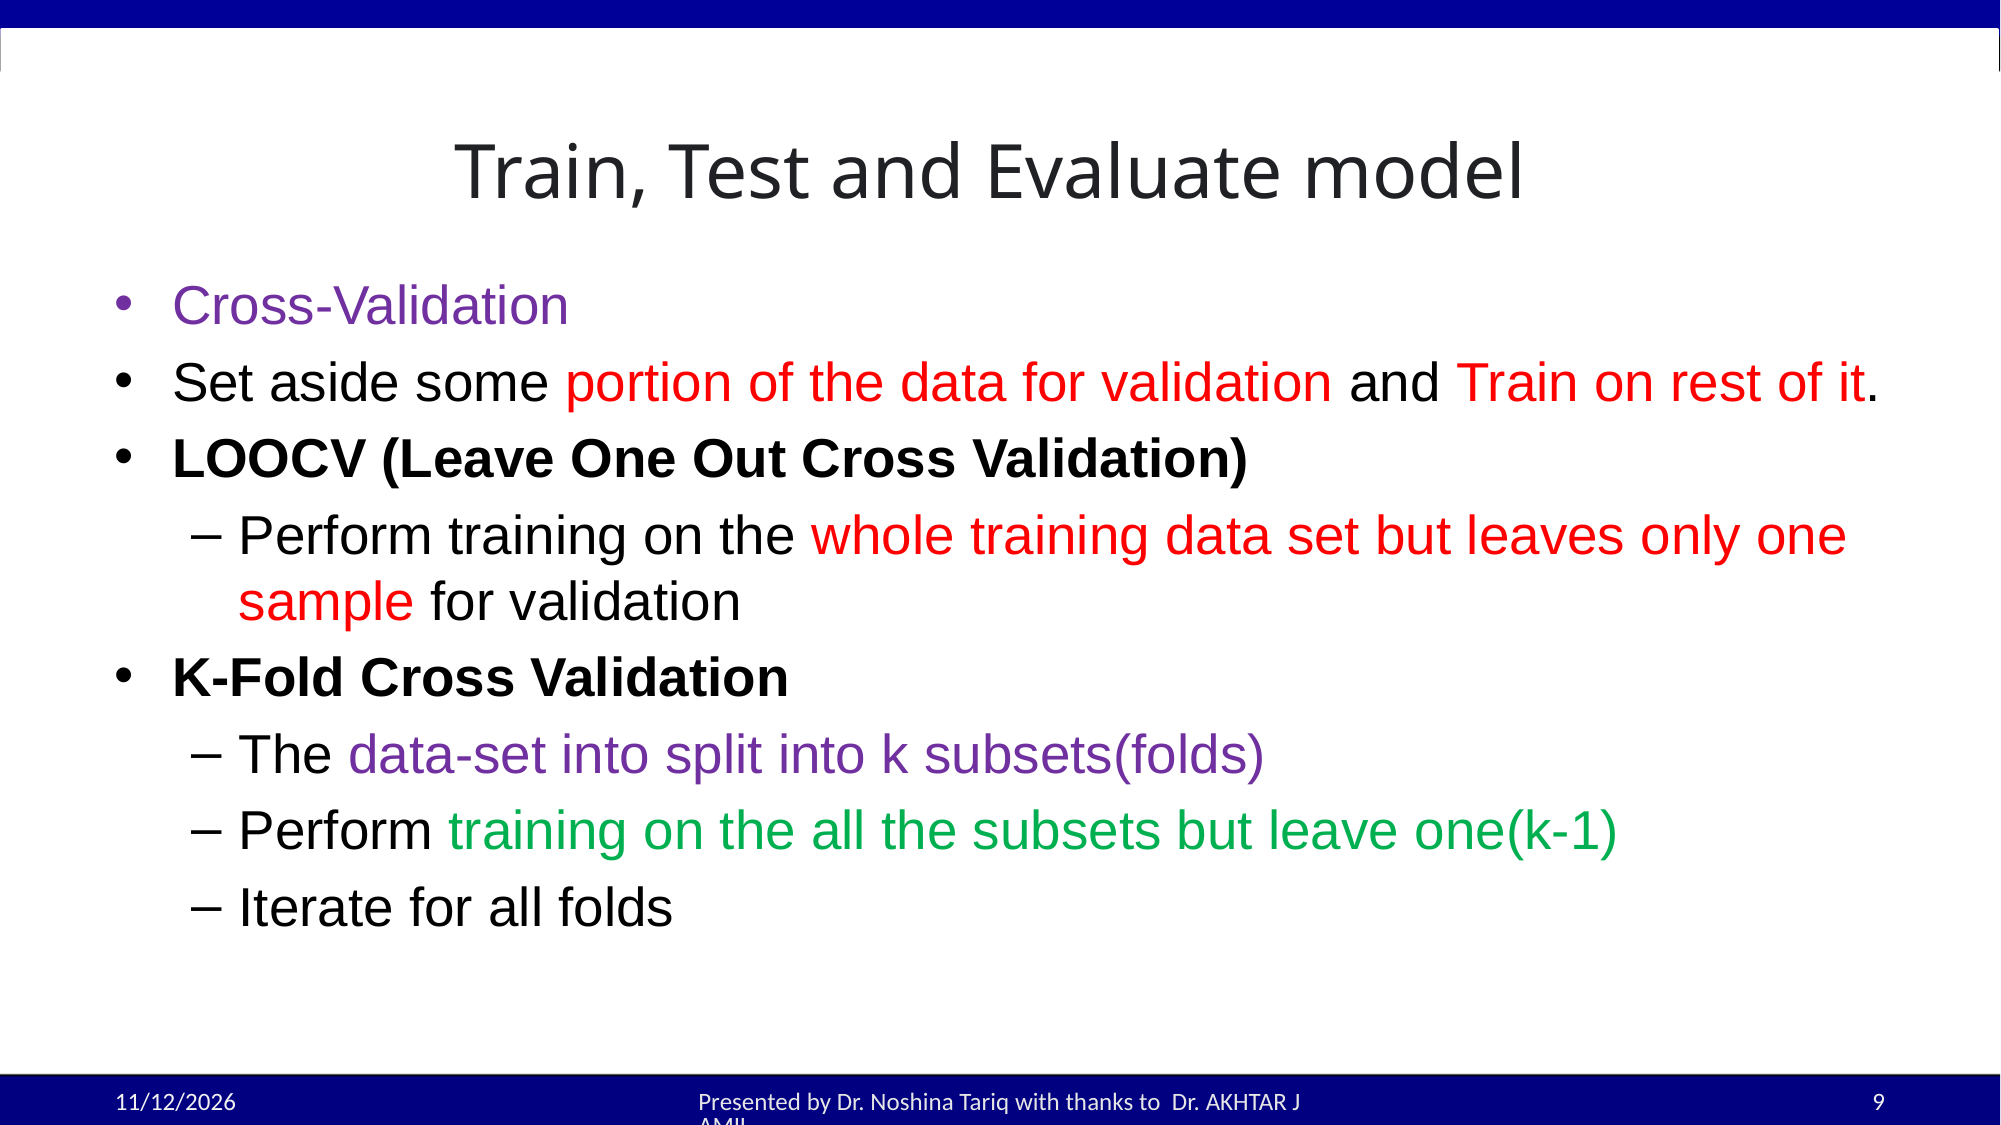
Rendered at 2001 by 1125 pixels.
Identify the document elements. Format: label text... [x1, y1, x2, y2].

slide_number 01-Sep-25 [99, 1062, 567, 1125]
slide_number 9 [1433, 1062, 1900, 1125]
footer Presented by Dr. Noshina Tariq with thanks to Dr. AKHTAR JAMIL [683, 1062, 1317, 1125]
list Cross-Validation Set aside some portion of the data for validation and Train on rest of it. LOOCV (Leave One Out Cross Validation) Perform training on the whole training data set but leaves only one sample for validation K-Fold Cross Validation The data-set into split into k subsets(folds) Perform training on the all the subsets but leave one(k-1) Iterate for all folds [99, 262, 1900, 1005]
title Train, Test and Evaluate model [99, 99, 1900, 238]
picture [0, 0, 2001, 1125]
